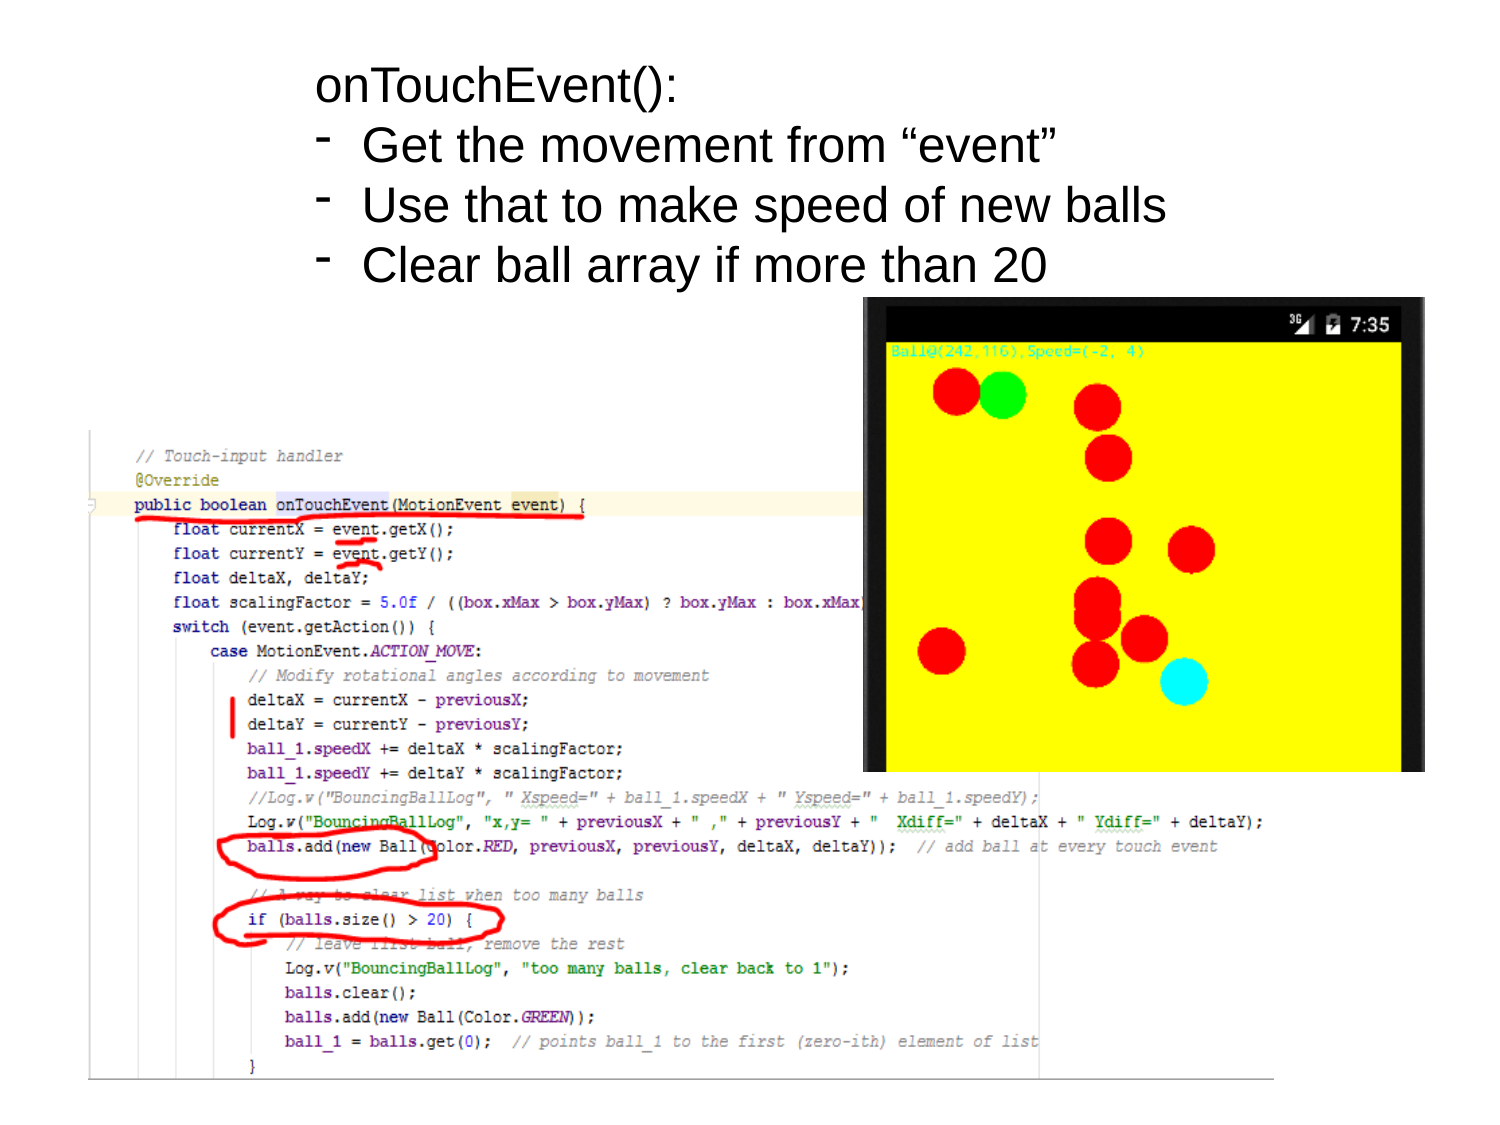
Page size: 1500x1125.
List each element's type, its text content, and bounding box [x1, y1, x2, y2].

picture [88, 297, 1425, 1081]
text_box onTouchEvent(): Get the movement from “event” Use that to make speed of new balls Clear ball array if more than 20 [74, 45, 1425, 285]
